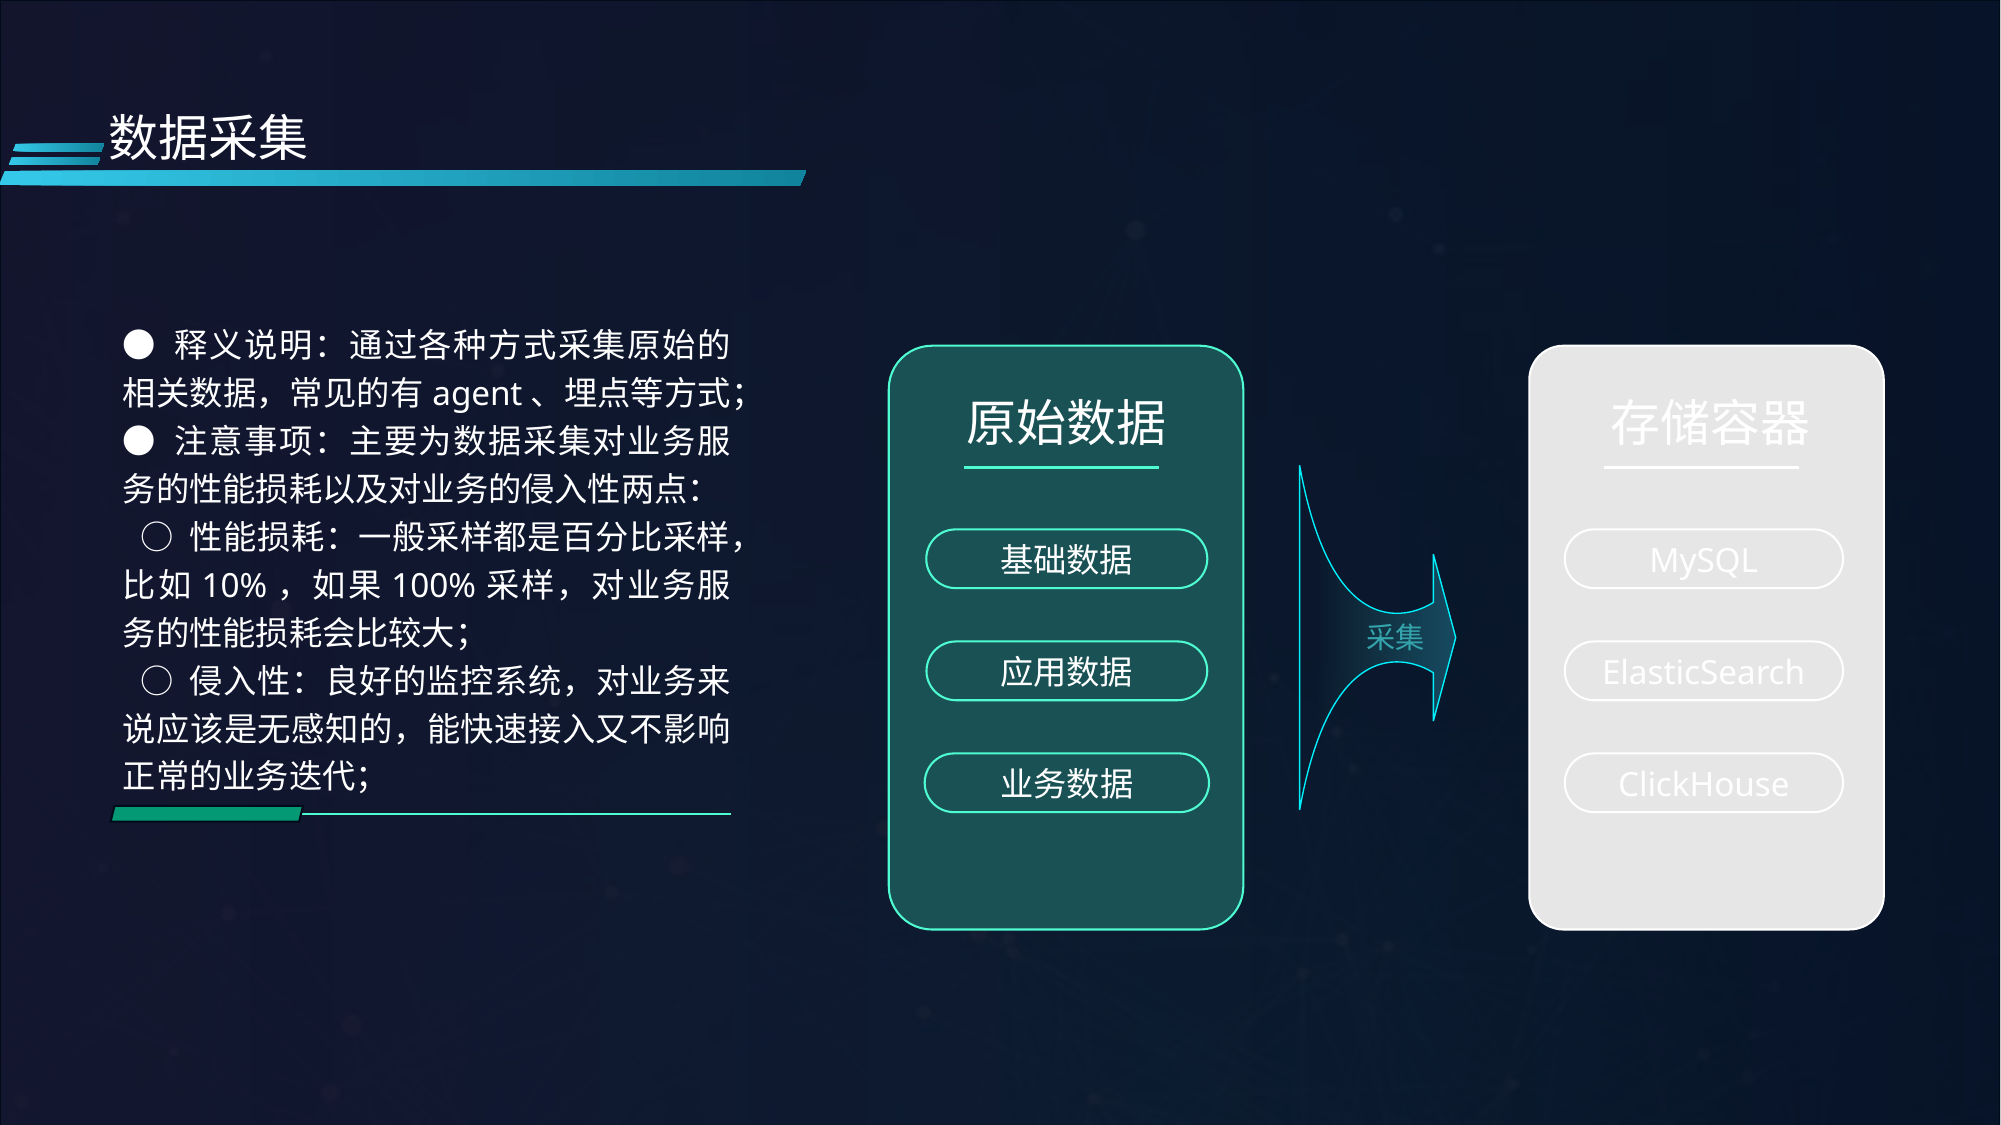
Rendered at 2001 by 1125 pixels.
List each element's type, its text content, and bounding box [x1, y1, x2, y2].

text_box [1408, 663, 1449, 722]
text_box [1528, 344, 1885, 931]
text_box MySQL [1563, 528, 1845, 590]
text_box [1299, 663, 1386, 810]
text_box 存储容器 [1564, 383, 1856, 459]
text_box 基础数据 [925, 528, 1209, 590]
text_box ● 释义说明：通过各种方式采集原始的相关数据，常见的有agent、埋点等方式； ● 注意事项：主要为数据采集对业务服务的性能损耗以及对业务的侵入性两点： ○ 性能损耗：一般采样都是百分比采样，比如10%，如果100%采样，对业务服务的性能损耗会比较大； ○ 侵入性：良好的监控系统，对业务来说应该是无感知的，能快速接入又不影响正常的业务迭代； [108, 309, 747, 803]
text_box 采集 [1299, 612, 1493, 663]
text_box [110, 805, 731, 822]
text_box [1409, 554, 1449, 612]
list 数据采集 [108, 105, 807, 171]
text_box 应用数据 [925, 640, 1209, 702]
text_box 业务数据 [923, 752, 1211, 814]
text_box 原始数据 [938, 383, 1195, 459]
text_box [1299, 465, 1385, 612]
text_box ElasticSearch [1563, 640, 1845, 702]
text_box [887, 344, 1245, 931]
text_box ClickHouse [1563, 752, 1845, 814]
